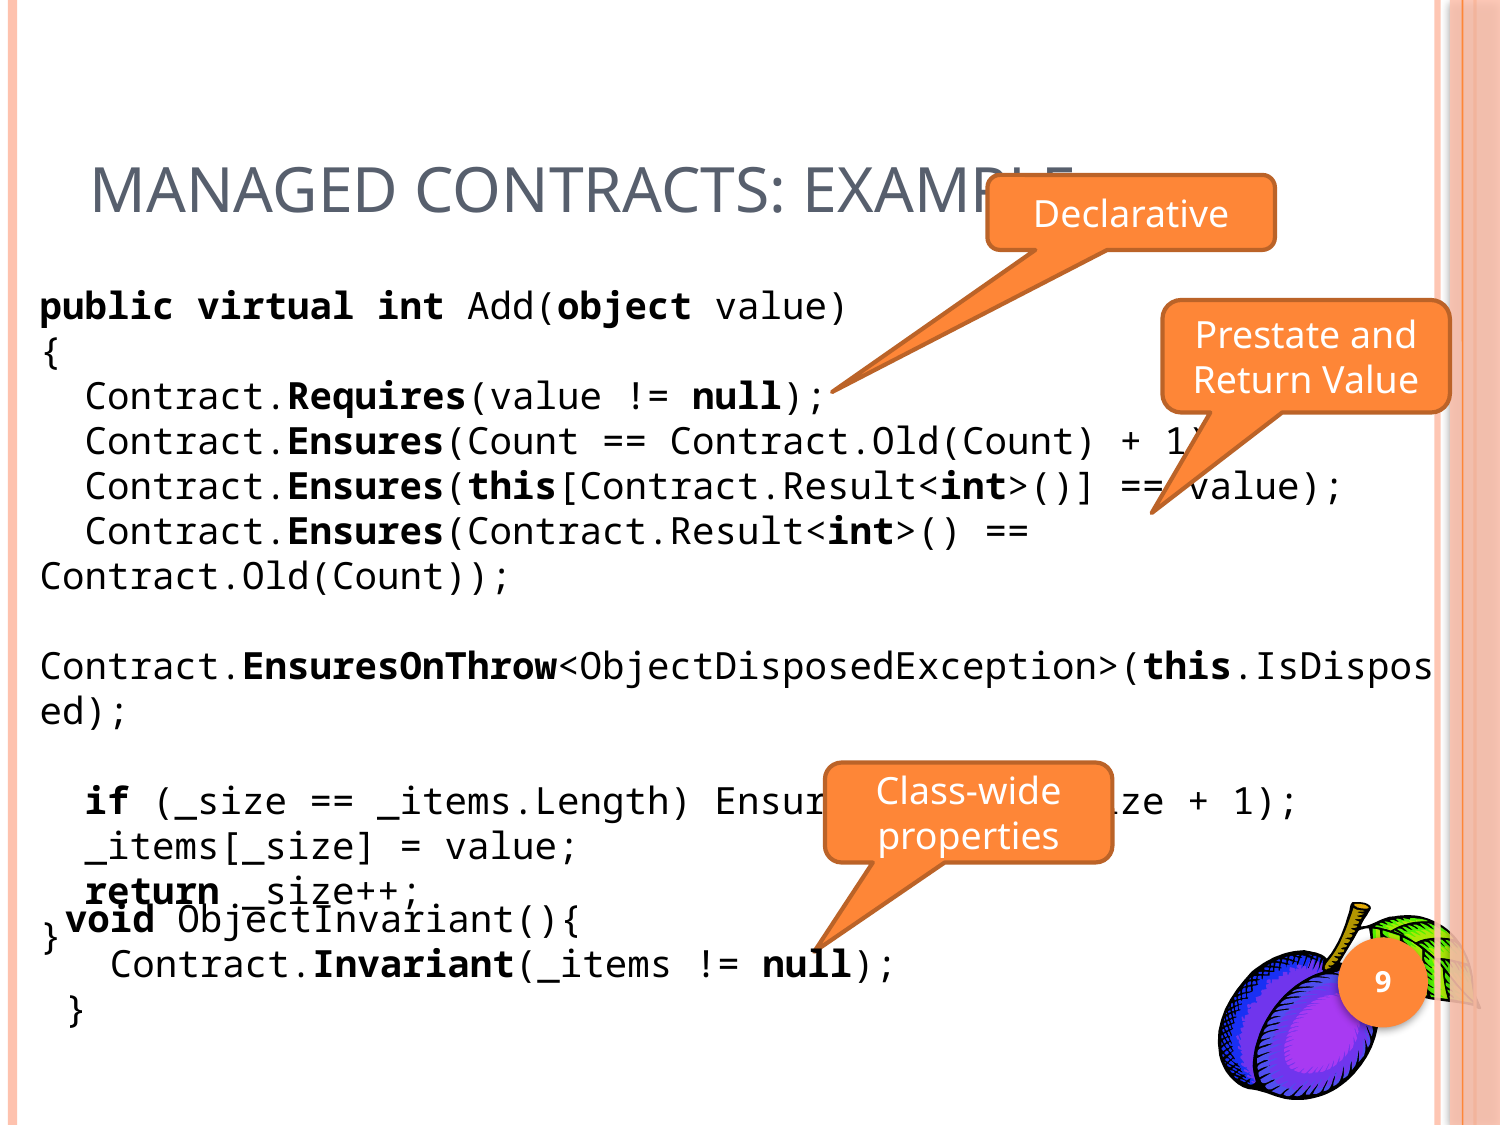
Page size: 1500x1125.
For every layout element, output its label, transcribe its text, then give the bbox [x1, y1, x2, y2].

text_box public virtual int Add(object value) { Contract.Requires(value != null); Contract.Ensures(Count == Contract.Old(Count) + 1); Contract.Ensures(this[Contract.Result<int>()] == value); Contract.Ensures(Contract.Result<int>() == Contract.Old(Count)); Contract.EnsuresOnThrow<ObjectDisposedException>(this.IsDisposed); if (_size == _items.Length) EnsureCapacity(_size + 1); _items[_size] = value; return _size++; } [24, 274, 1463, 965]
text_box Class-wide properties [822, 760, 1115, 887]
text_box void ObjectInvariant(){ Contract.Invariant(_items != null); } [49, 887, 1463, 1038]
title Managed Contracts: Example [75, 45, 1300, 233]
text_box Declarative [830, 172, 1278, 394]
text_box Prestate and Return Value [1149, 297, 1453, 515]
